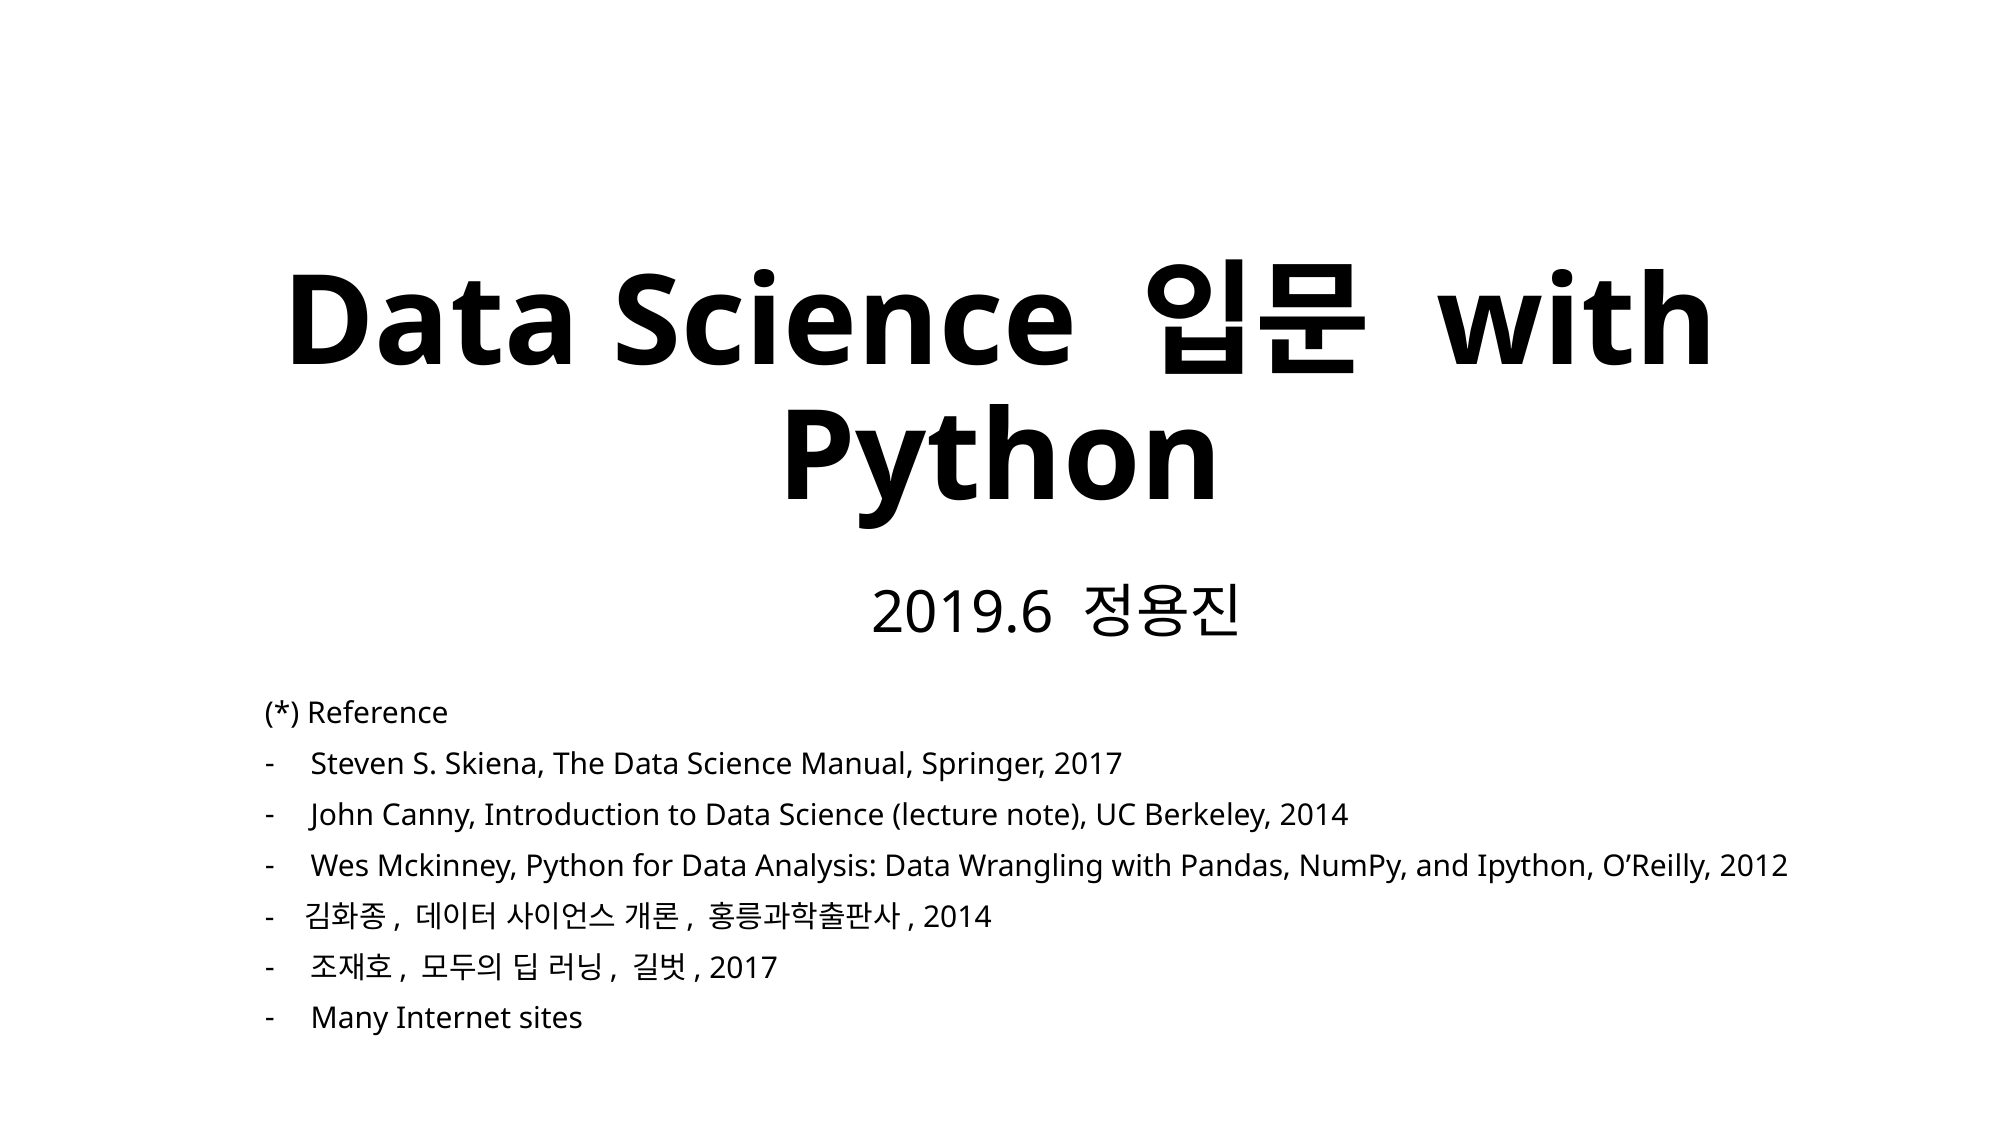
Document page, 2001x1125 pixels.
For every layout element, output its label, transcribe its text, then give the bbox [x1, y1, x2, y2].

subtitle (*) Reference Steven S. Skiena, The Data Science Manual, Springer, 2017 John Canny, Introduction to Data Science (lecture note), UC Berkeley, 2014 Wes Mckinney, Python for Data Analysis: Data Wrangling with Pandas, NumPy, and Ipython, O’Reilly, 2012 - 김화종, 데이터 사이언스 개론, 홍릉과학출판사, 2014 조재호, 모두의 딥 러닝, 길벗, 2017 Many Internet sites [249, 690, 1865, 1047]
text_box 2019.6 정용진 [249, 575, 1865, 673]
title Data Science 입문 with Python [249, 142, 1750, 535]
